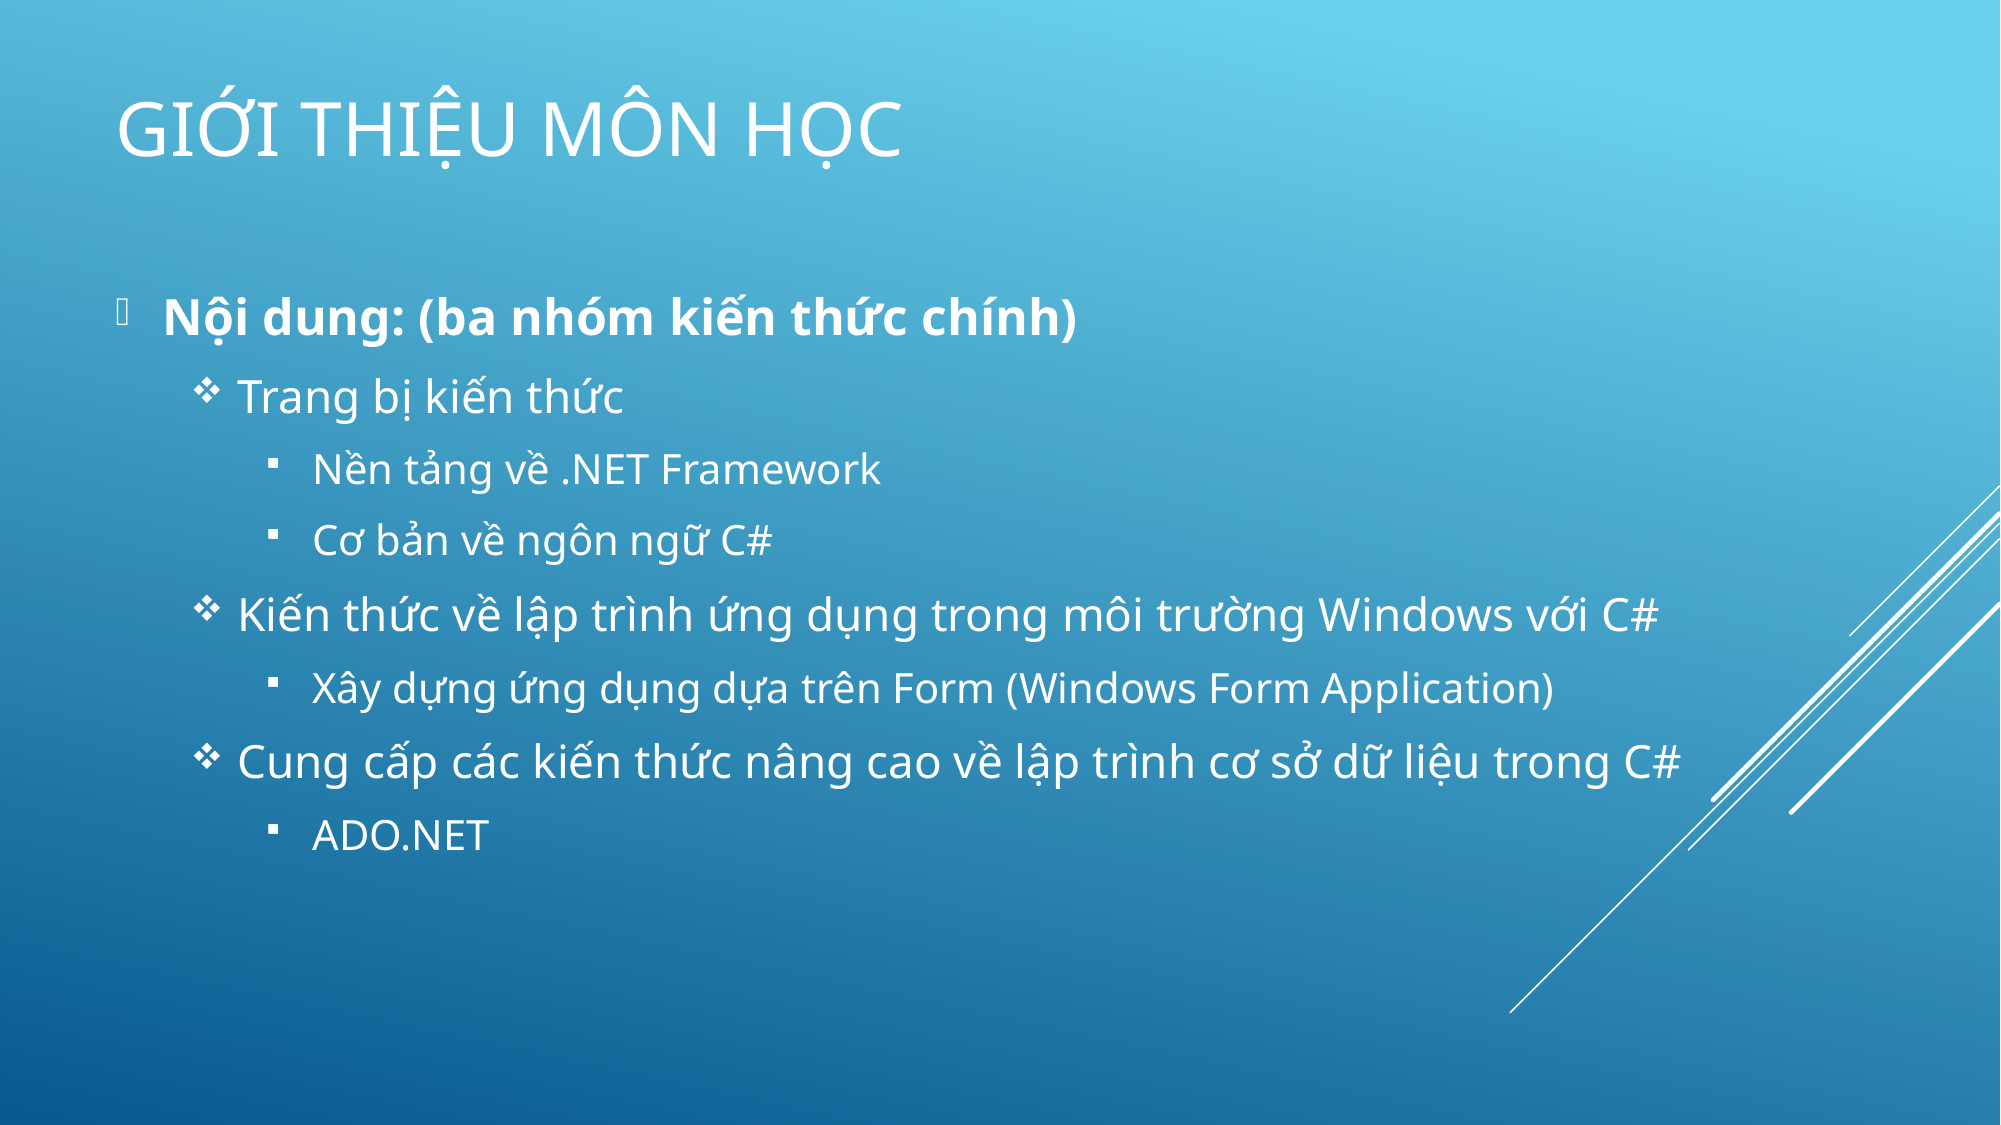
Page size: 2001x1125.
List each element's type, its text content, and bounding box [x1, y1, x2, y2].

title Giới thiệu môn học [100, 42, 1501, 209]
list Nội dung: (ba nhóm kiến thức chính) Trang bị kiến thức Nền tảng về .NET Framework Cơ bản về ngôn ngữ C# Kiến thức về lập trình ứng dụng trong môi trường Windows với C# Xây dựng ứng dụng dựa trên Form (Windows Form Application) Cung cấp các kiến thức nâng cao về lập trình cơ sở dữ liệu trong C# ADO.NET [100, 209, 1723, 935]
